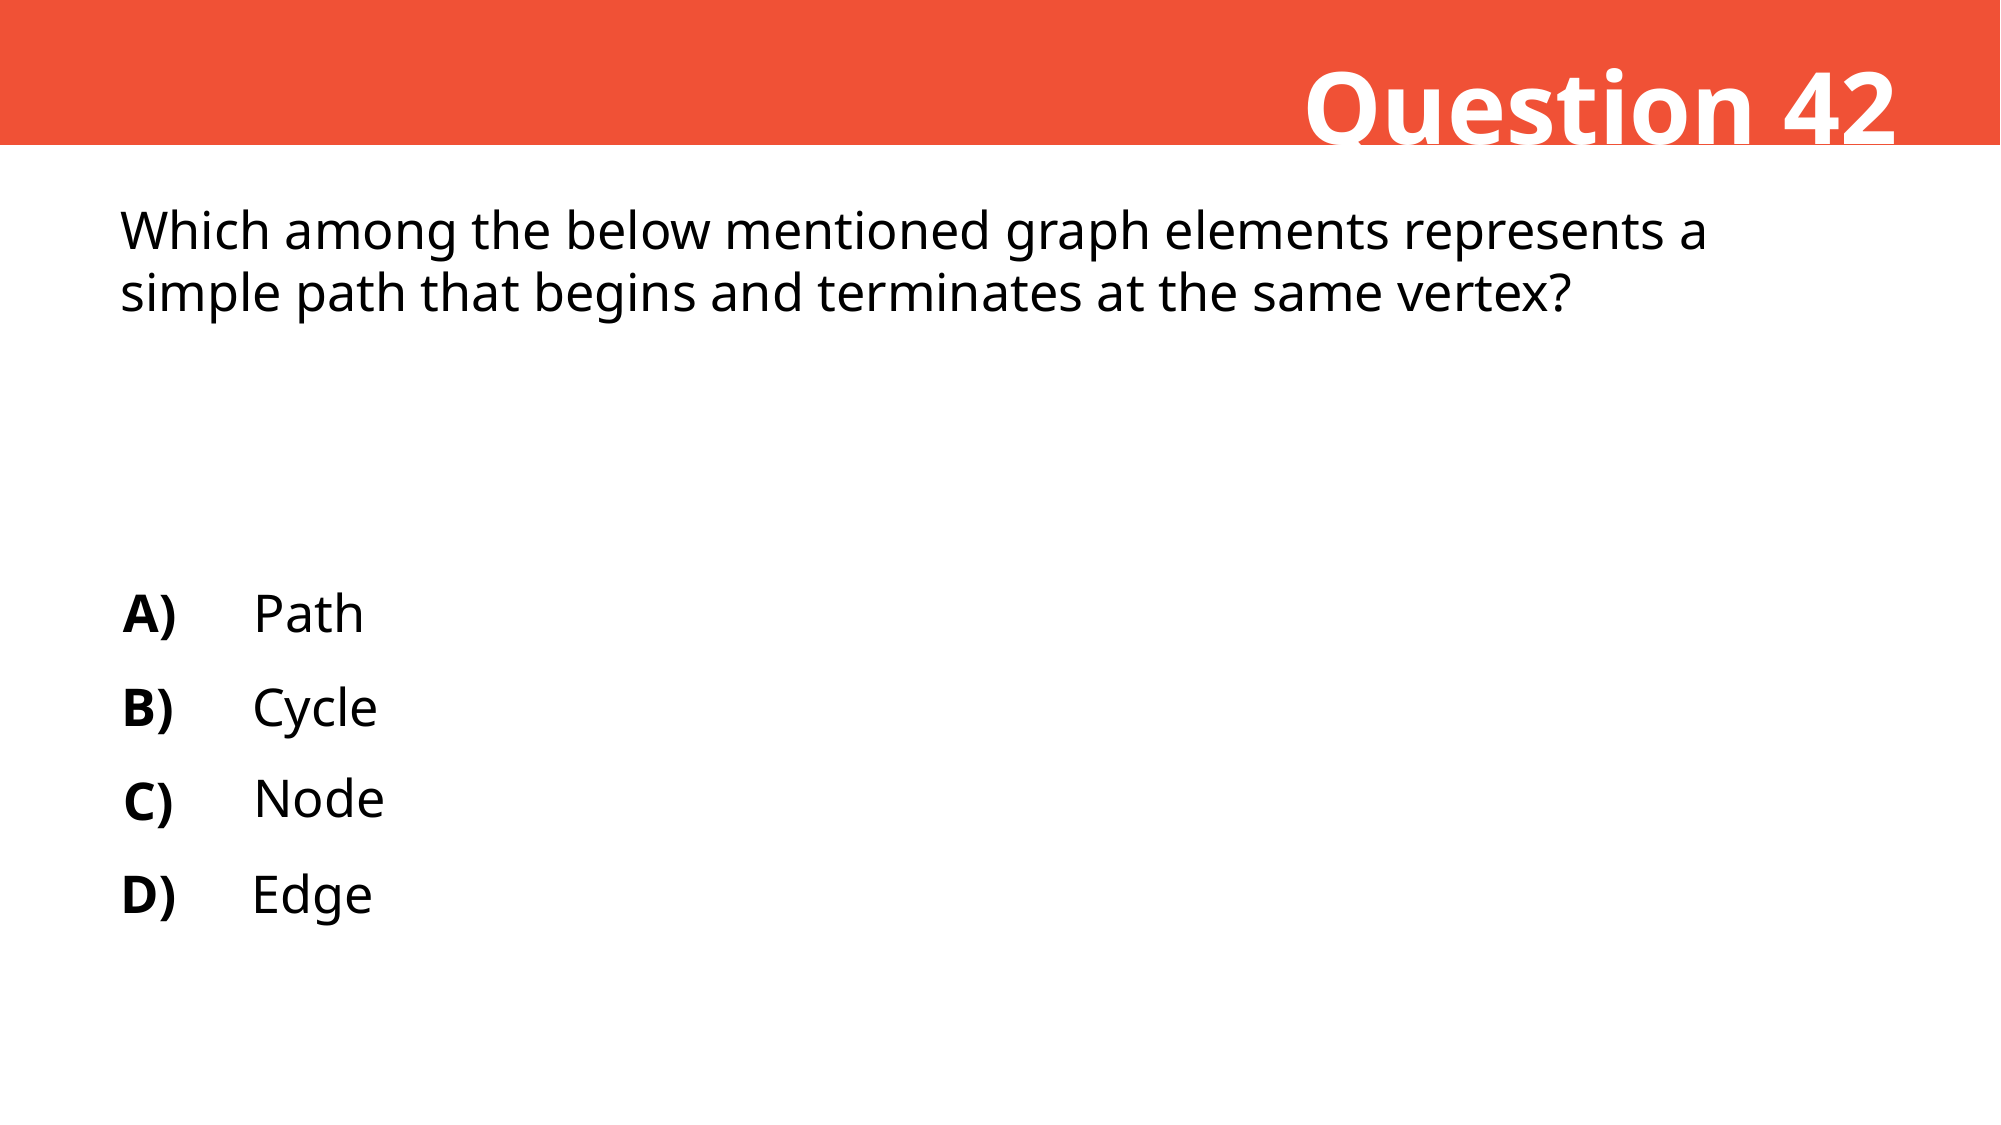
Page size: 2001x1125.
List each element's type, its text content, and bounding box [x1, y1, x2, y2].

text_box B) [106, 635, 221, 745]
text_box Path [238, 541, 1896, 651]
text_box A) [107, 541, 223, 651]
text_box C) [107, 730, 223, 839]
text_box Cycle [237, 635, 1894, 745]
text_box Which among the below mentioned graph elements represents a simple path that begins and terminates at the same vertex? [105, 189, 1895, 330]
text_box D) [105, 822, 220, 932]
text_box Edge [236, 822, 1893, 932]
text_box Question 42 [638, 37, 1914, 173]
text_box Node [238, 726, 1895, 836]
text_box [0, 0, 2000, 147]
